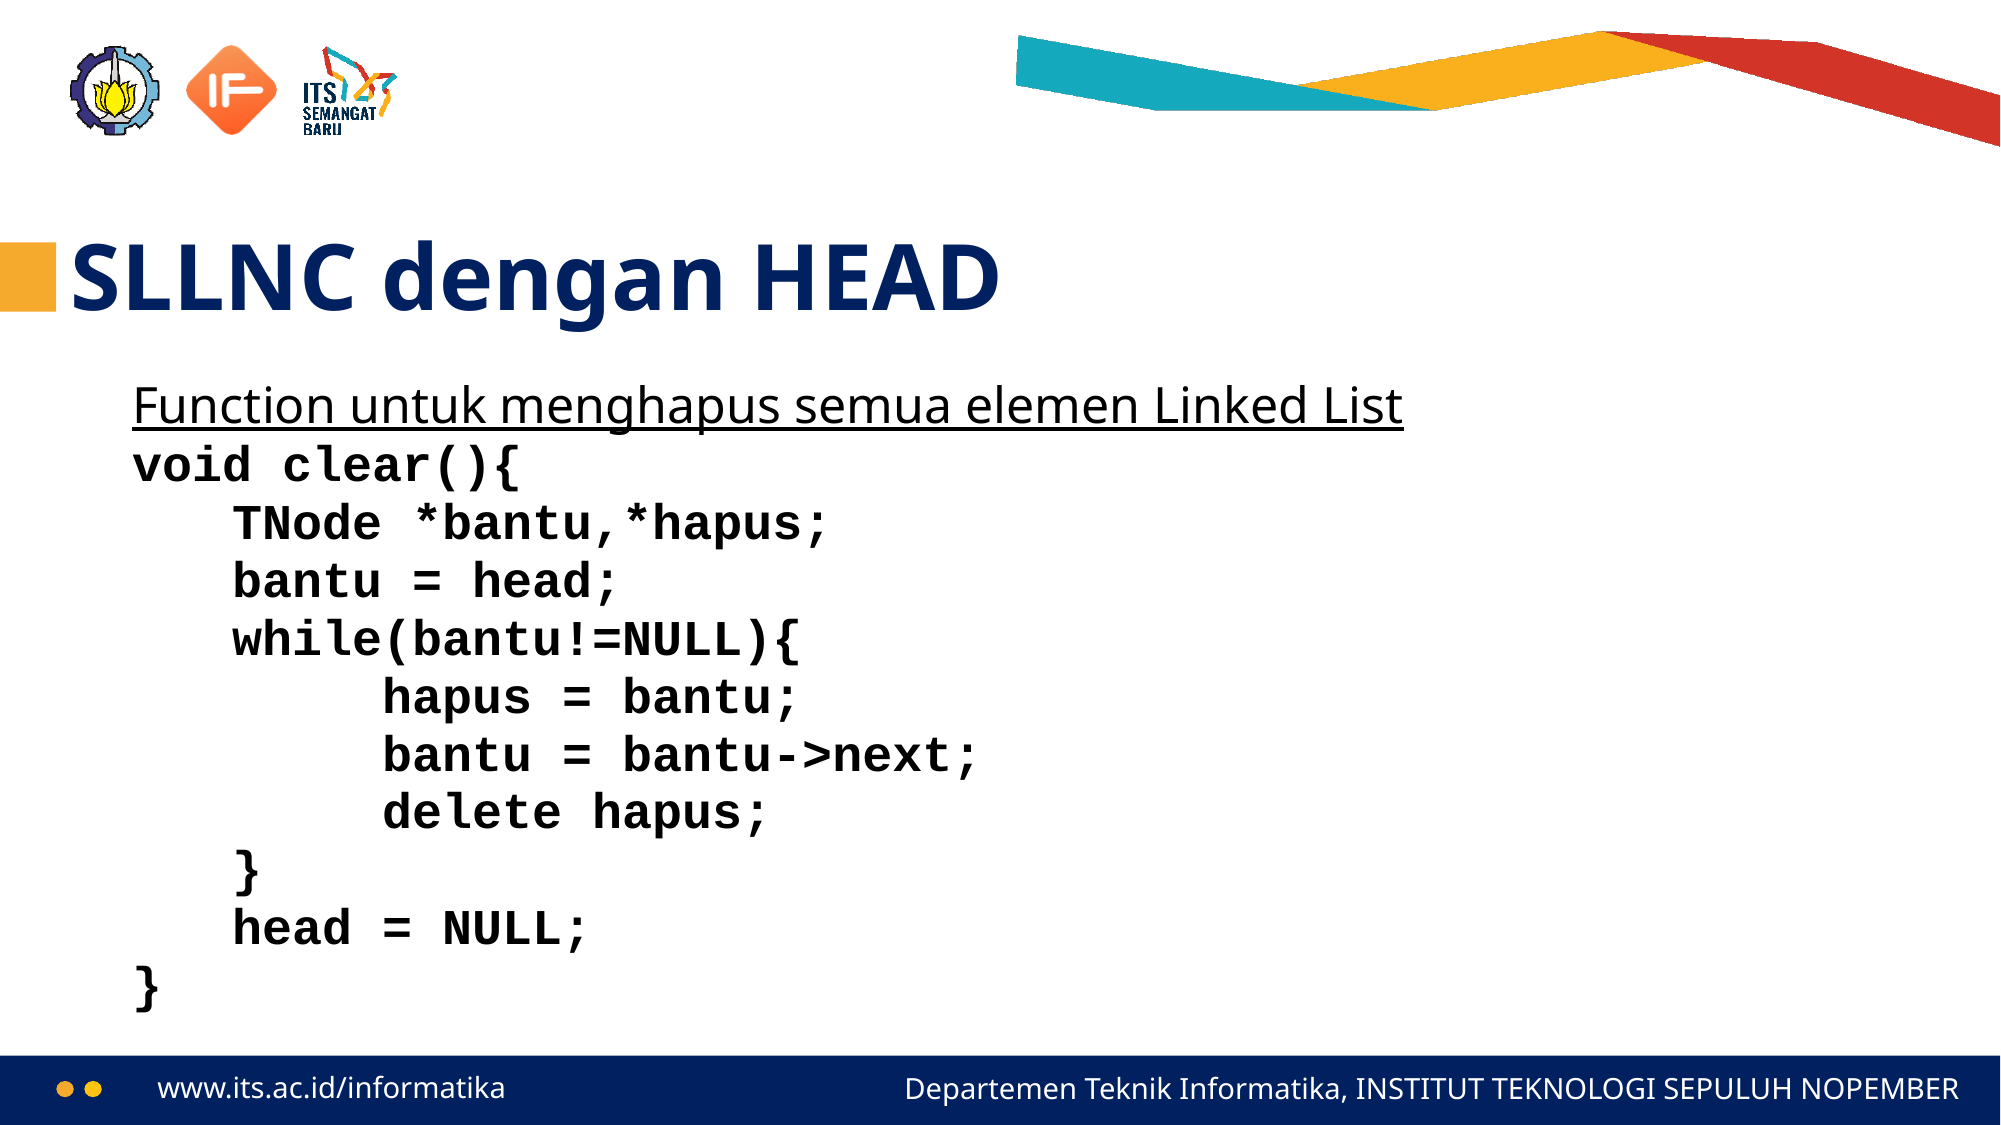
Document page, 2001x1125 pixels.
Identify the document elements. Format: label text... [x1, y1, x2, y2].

picture [302, 45, 398, 135]
picture [69, 45, 160, 136]
picture [968, 0, 2001, 296]
title SLLNC dengan HEAD [55, 207, 1956, 338]
text_box Function untuk menghapus semua elemen Linked List void clear(){ TNode *bantu,*hapus; bantu = head; while(bantu!=NULL){ hapus = bantu; bantu = bantu->next; delete hapus; } head = NULL; } [117, 370, 1901, 1093]
picture [186, 45, 277, 135]
